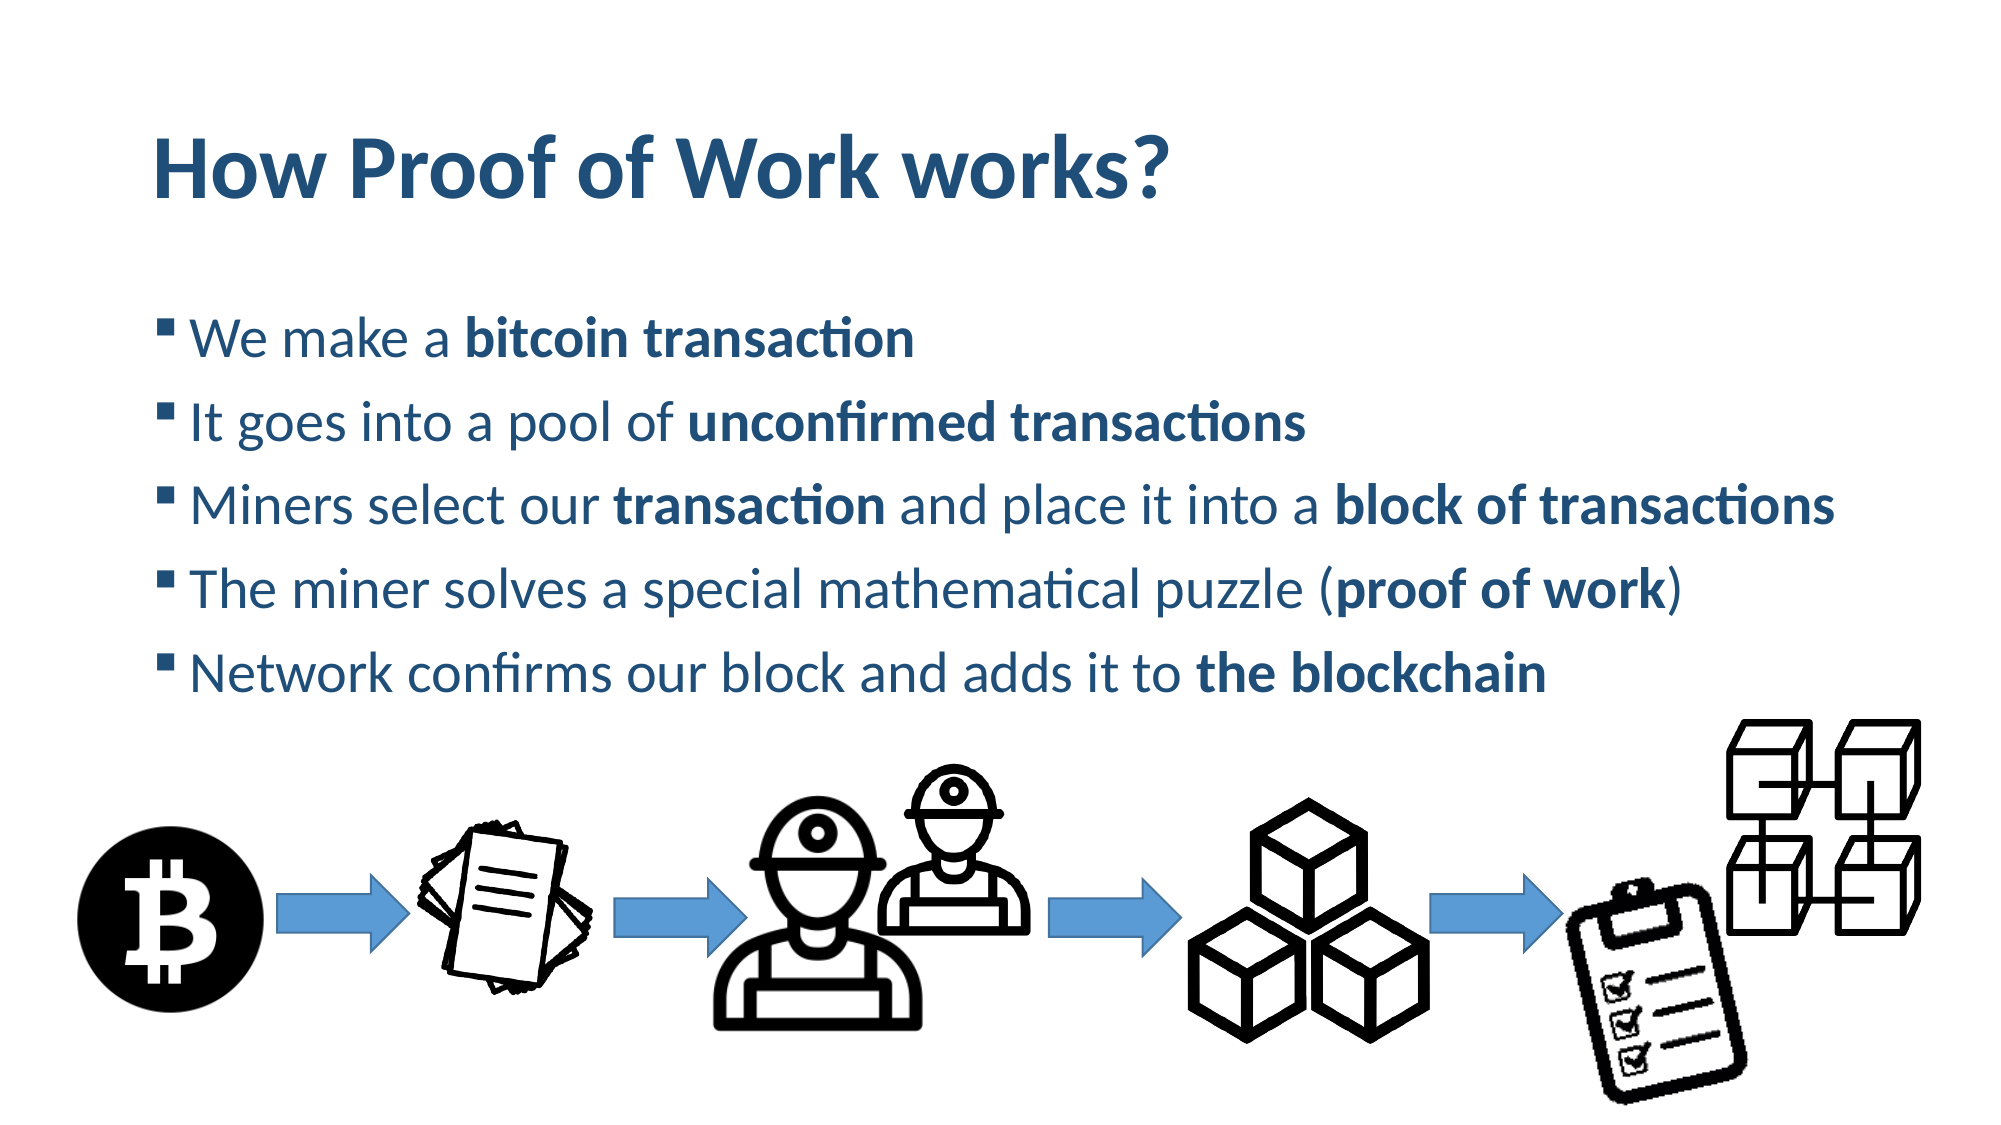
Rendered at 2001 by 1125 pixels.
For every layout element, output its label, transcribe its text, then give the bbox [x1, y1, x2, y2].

text_box [1047, 876, 1183, 959]
picture [1185, 797, 1432, 1044]
text_box [613, 897, 700, 938]
picture [1535, 719, 1932, 1116]
title How Proof of Work works? [137, 59, 1863, 278]
picture [415, 816, 600, 1001]
text_box [276, 872, 411, 955]
text_box [1432, 872, 1546, 955]
list We make a bitcoin transaction It goes into a pool of unconfirmed transactions Miners select our transaction and place it into a block of transactions The miner solves a special mathematical puzzle (proof of work) Network confirms our block and adds it to the blockchain [137, 299, 1863, 1014]
picture [700, 763, 1040, 1032]
picture [67, 816, 274, 1023]
